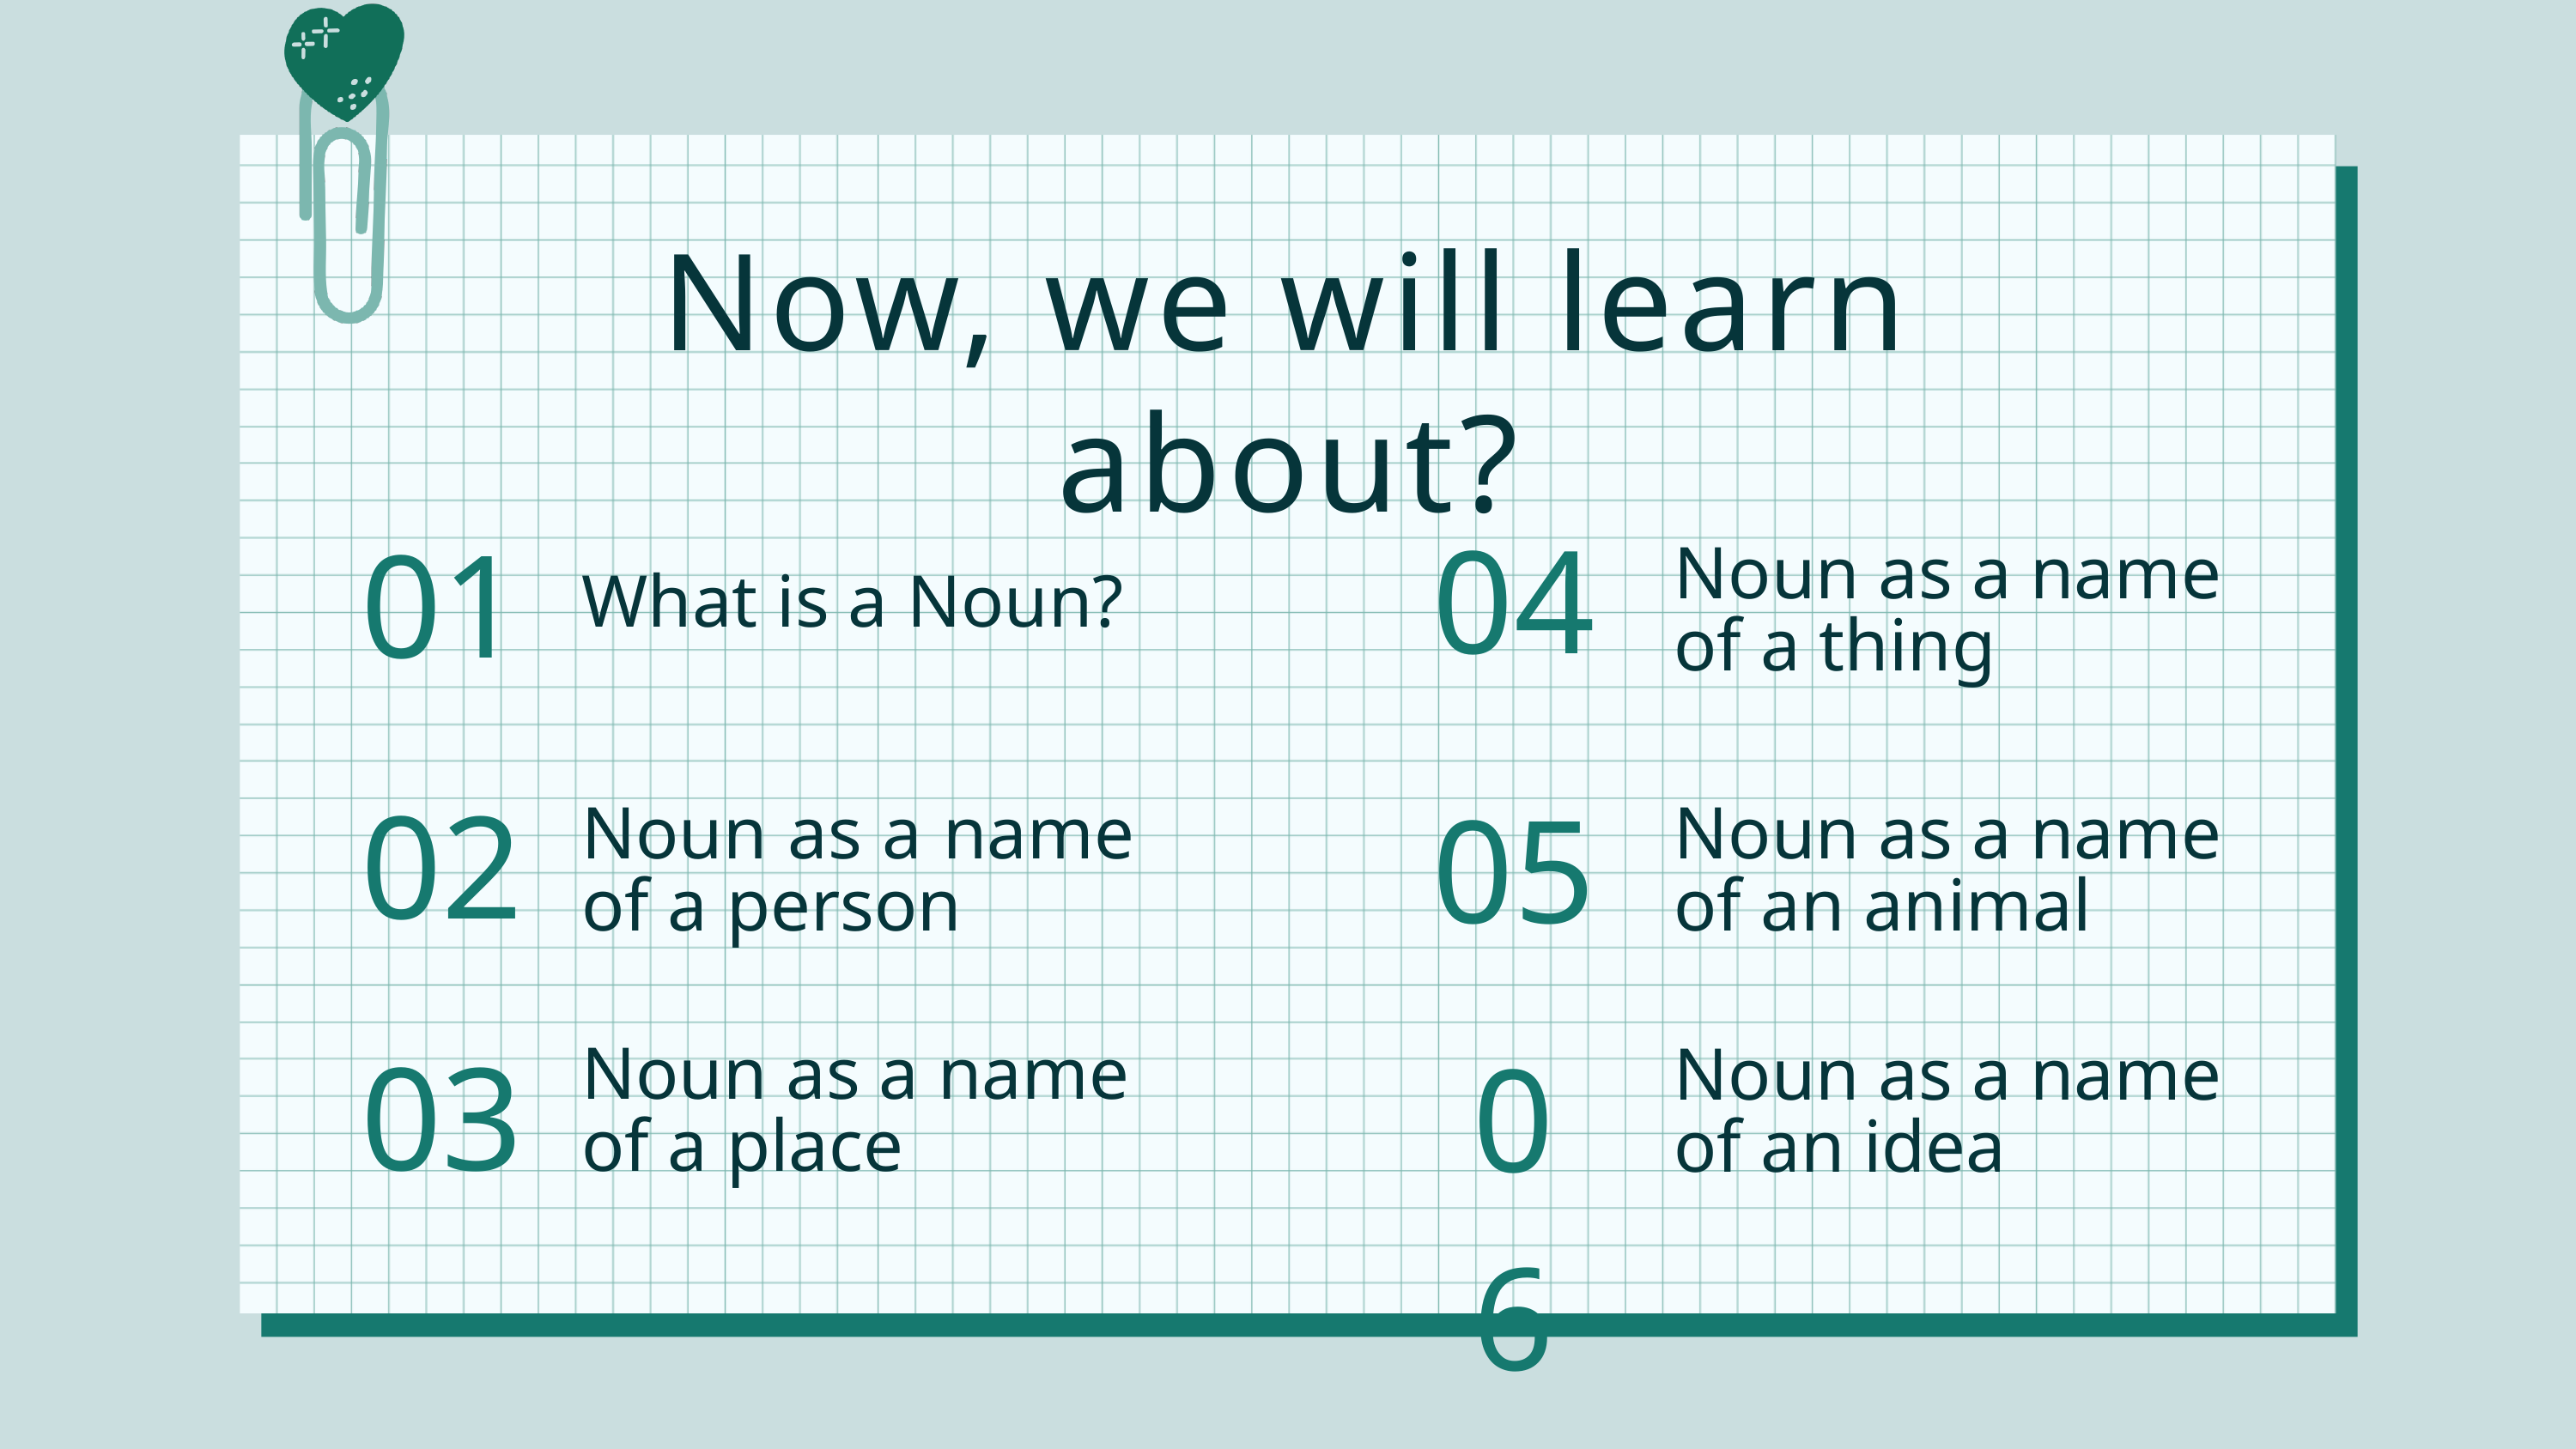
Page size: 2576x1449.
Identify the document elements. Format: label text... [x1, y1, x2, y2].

text_box [240, 135, 282, 1313]
text_box [405, 135, 2336, 165]
text_box [282, 0, 405, 165]
text_box 06 [1434, 1344, 1594, 1399]
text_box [261, 166, 2358, 1337]
